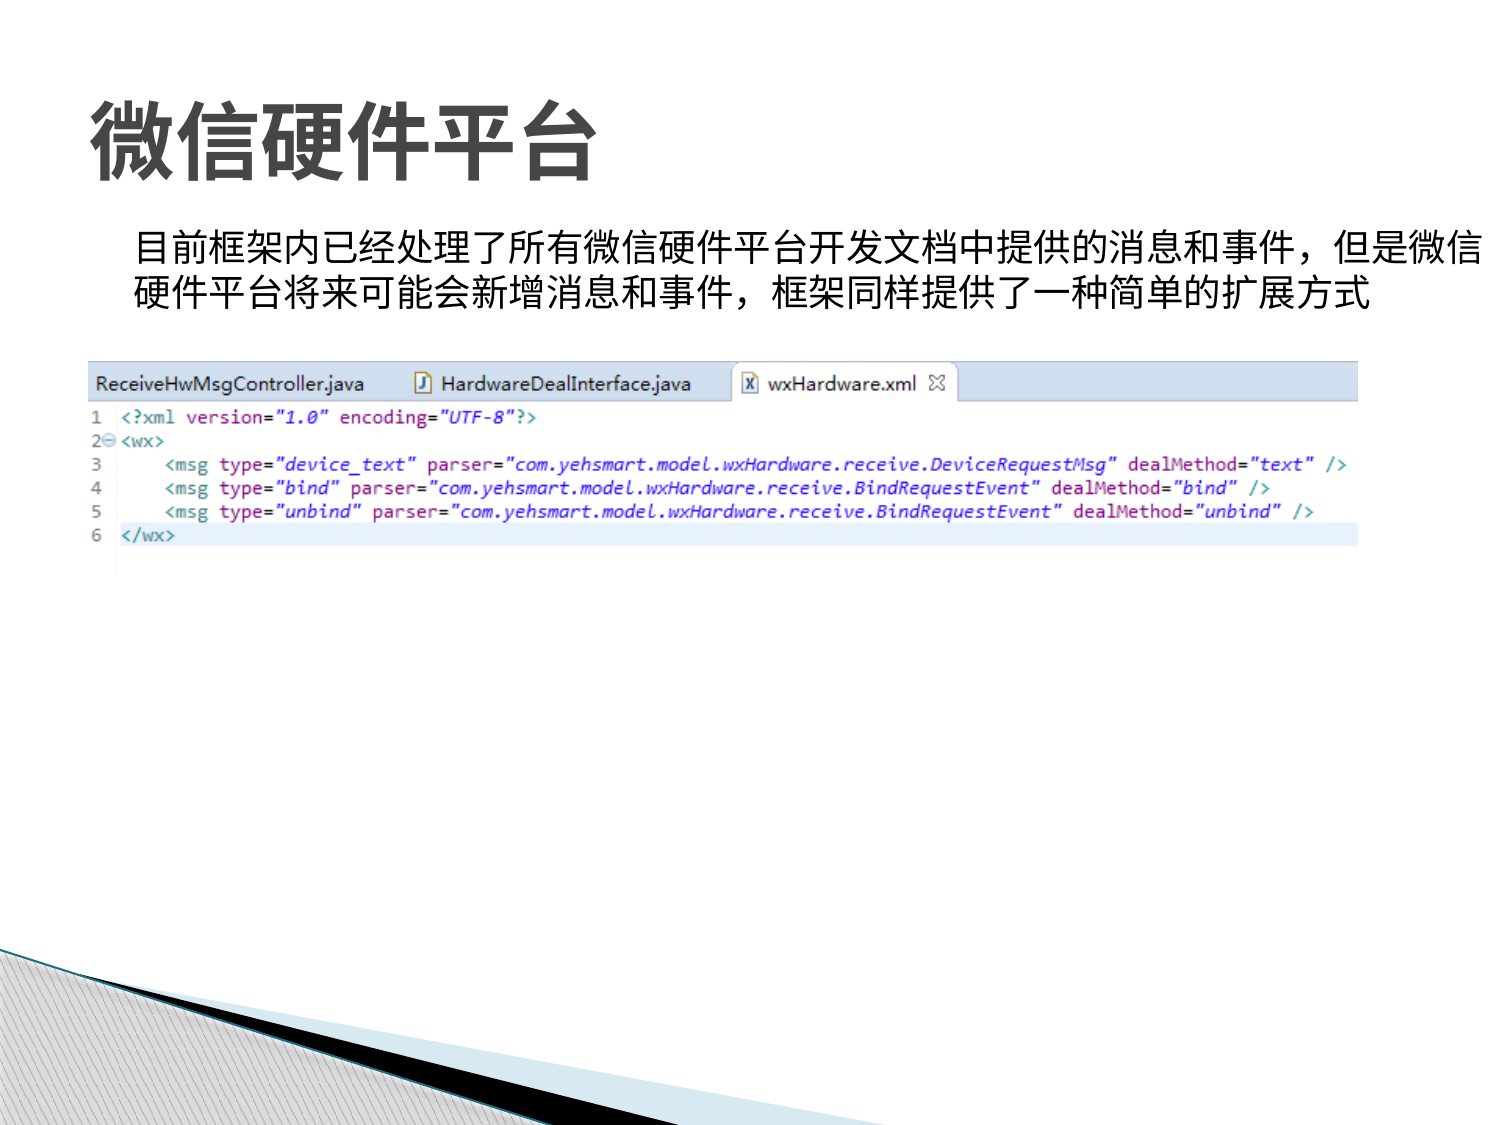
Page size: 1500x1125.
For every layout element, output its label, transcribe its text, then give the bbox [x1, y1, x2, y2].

title 微信硬件平台 [75, 45, 1425, 233]
text_box 目前框架内已经处理了所有微信硬件平台开发文档中提供的消息和事件，但是微信 硬件平台将来可能会新增消息和事件，框架同样提供了一种简单的扩展方式 [118, 217, 1499, 322]
picture [88, 361, 1358, 573]
